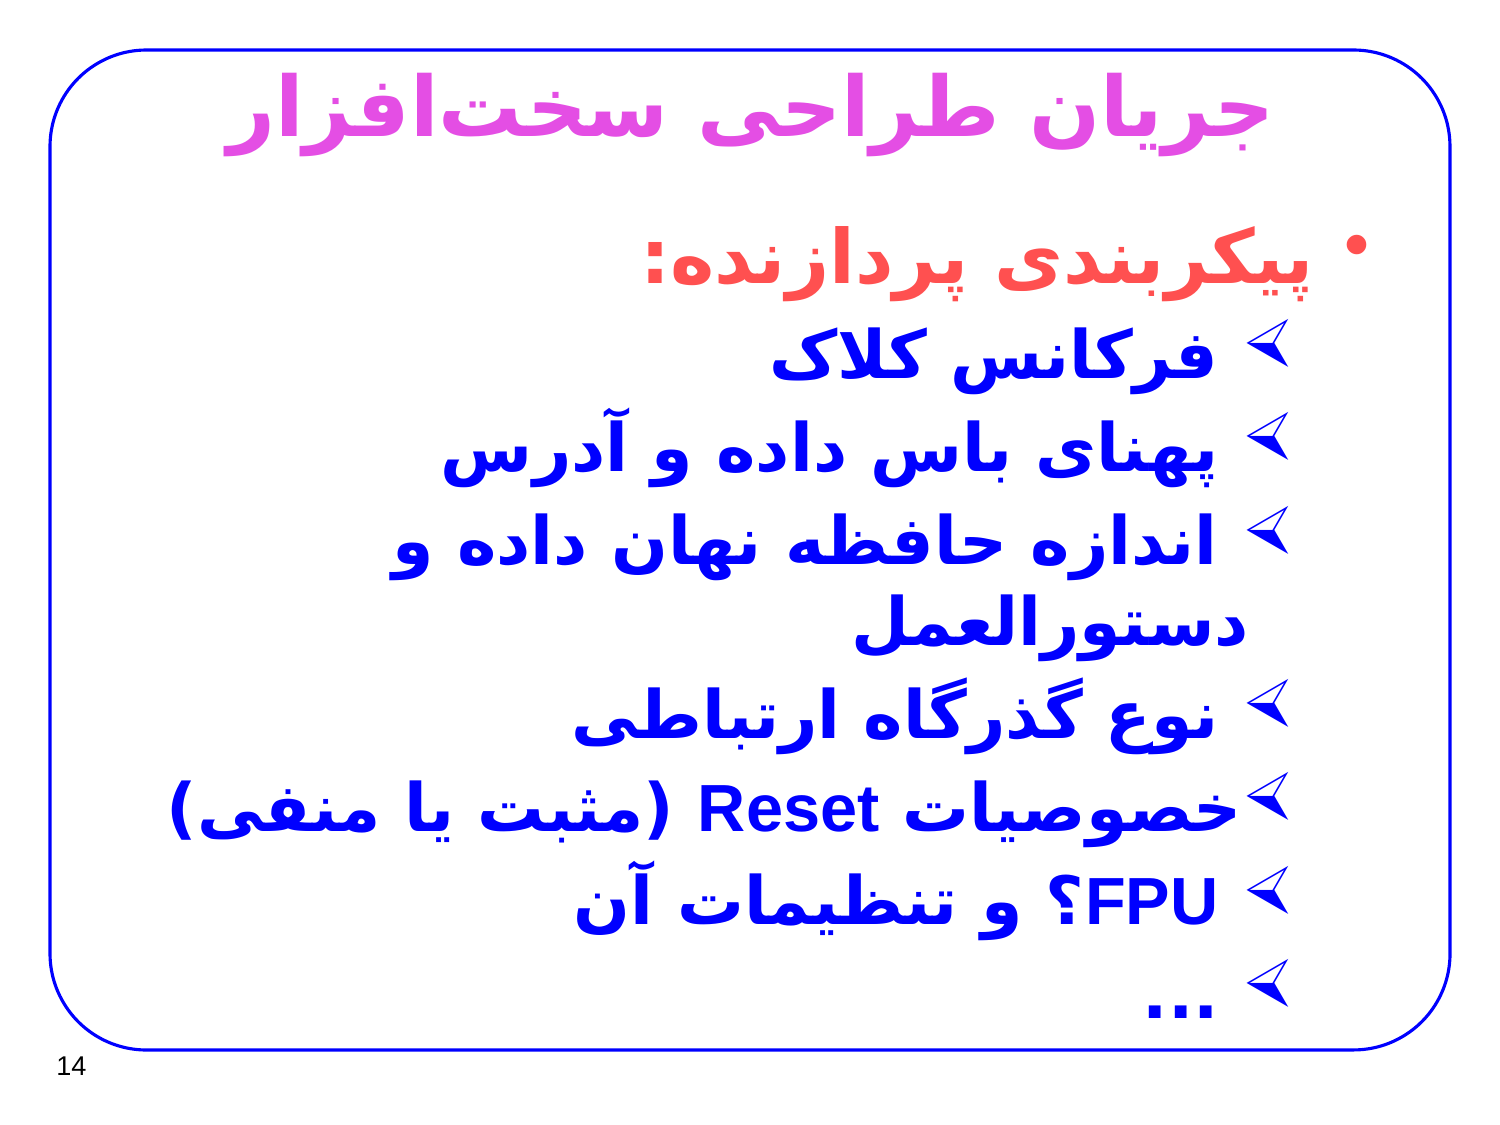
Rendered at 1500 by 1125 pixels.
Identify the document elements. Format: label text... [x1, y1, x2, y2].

list پیکربندی پردازنده: فرکانس کلاک پهنای باس داده و آدرس اندازه حافظه نهان داده و دستورالعمل نوع گذرگاه ارتباطی خصوصیات Reset (مثبت یا منفی) FPU؟ و تنظیمات آن ... [112, 199, 1388, 963]
slide_number 14 [8, 1036, 101, 1093]
title جریان طراحی سخت‌افزار [113, 65, 1390, 140]
